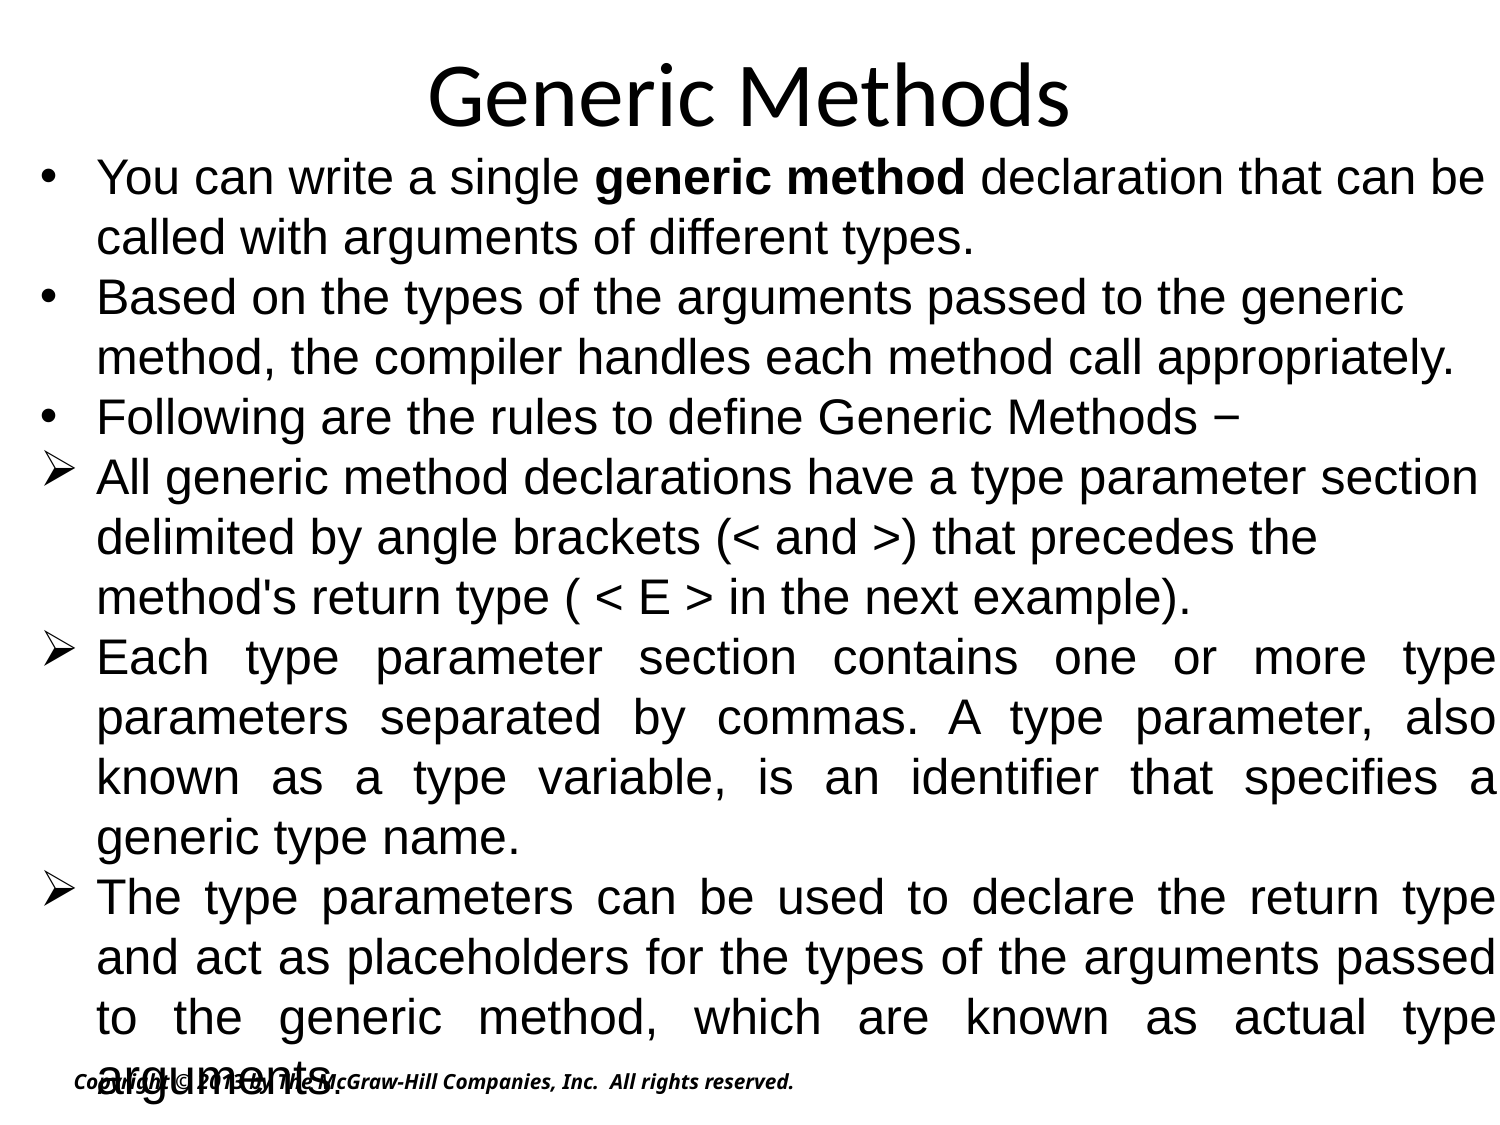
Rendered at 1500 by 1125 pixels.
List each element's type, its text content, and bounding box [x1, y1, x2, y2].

text_box You can write a single generic method declaration that can be called with arguments of different types. Based on the types of the arguments passed to the generic method, the compiler handles each method call appropriately. Following are the rules to define Generic Methods − All generic method declarations have a type parameter section delimited by angle brackets (< and >) that precedes the method's return type ( < E > in the next example). Each type parameter section contains one or more type parameters separated by commas. A type parameter, also known as a type variable, is an identifier that specifies a generic type name. The type parameters can be used to declare the return type and act as placeholders for the types of the arguments passed to the generic method, which are known as actual type arguments. [24, 137, 1500, 1113]
title Generic Methods [75, 2, 1425, 137]
